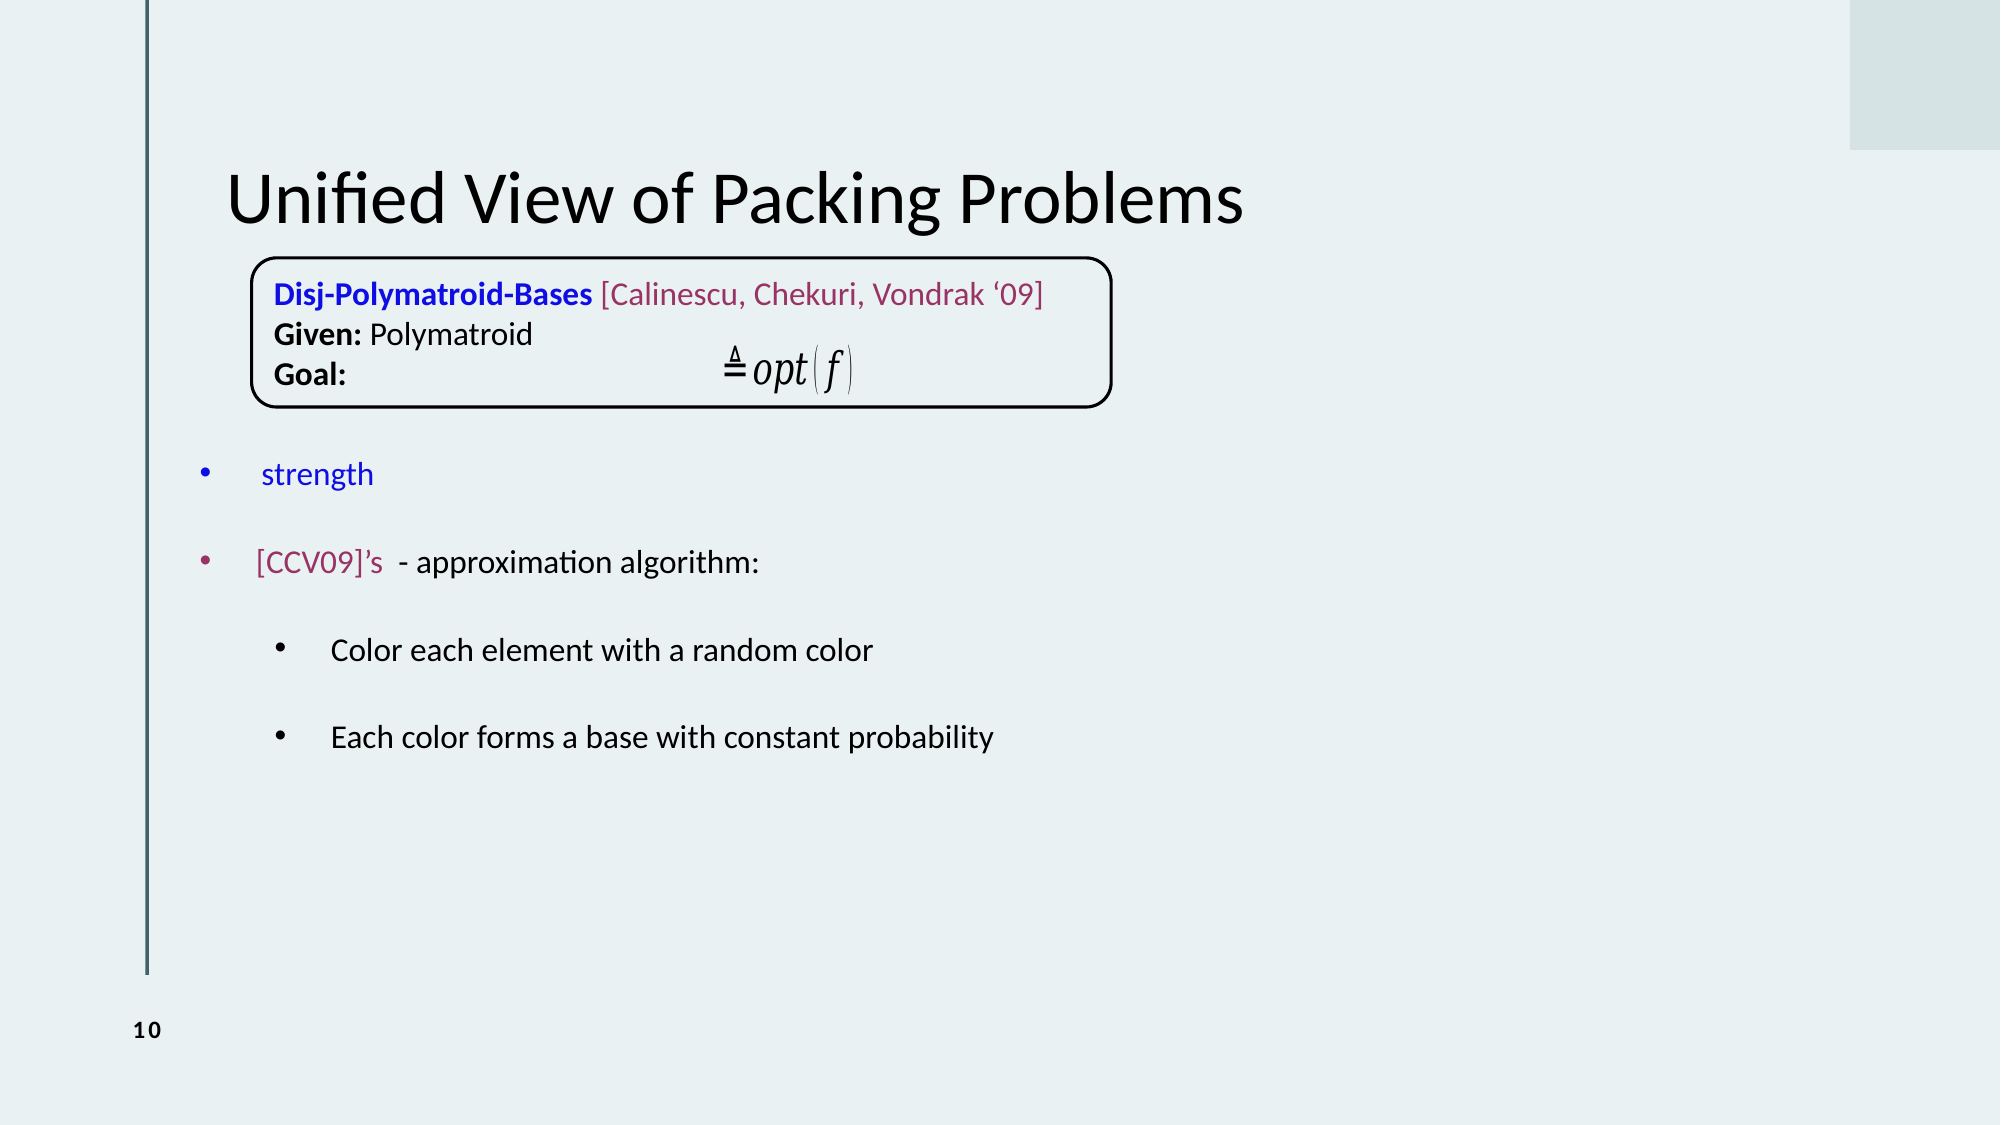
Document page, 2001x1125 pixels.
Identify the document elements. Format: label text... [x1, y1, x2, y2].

slide_number 10 [67, 975, 227, 1082]
title Unified View of Packing Problems [226, 82, 1887, 317]
